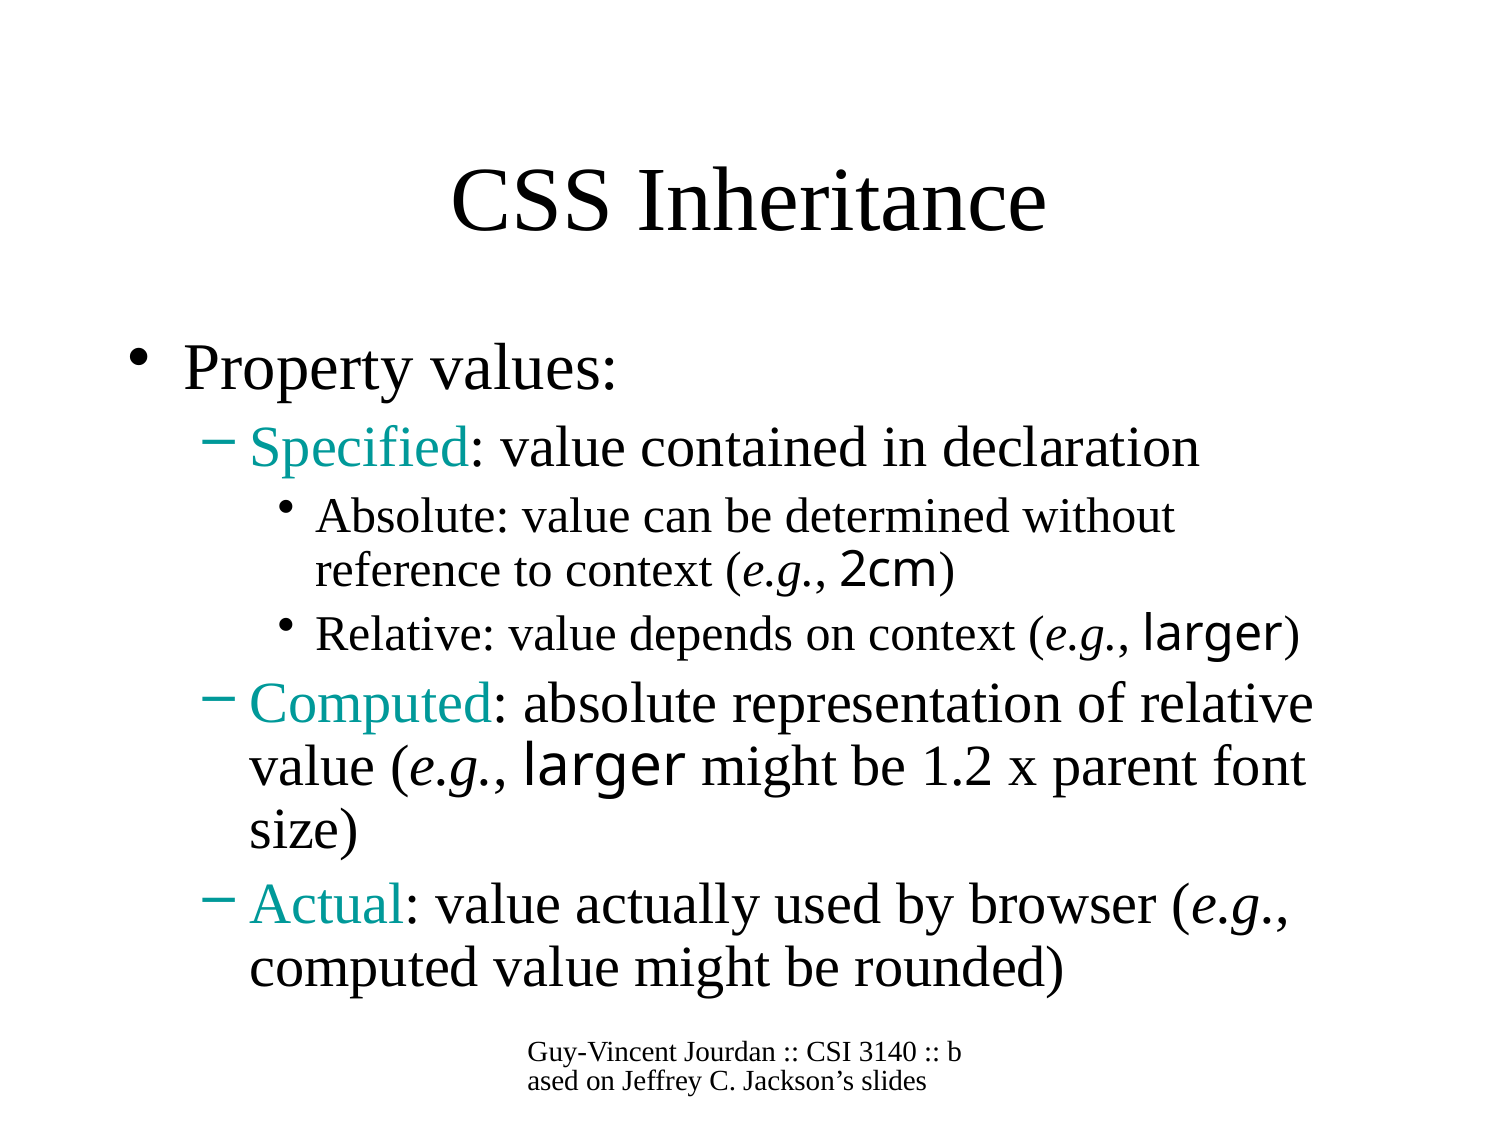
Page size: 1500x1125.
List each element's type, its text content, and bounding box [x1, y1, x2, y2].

title CSS Inheritance [112, 99, 1388, 288]
footer Guy-Vincent Jourdan :: CSI 3140 :: based on Jeffrey C. Jackson’s slides [512, 1024, 988, 1101]
list Property values: Specified: value contained in declaration Absolute: value can be determined without reference to context (e.g., 2cm) Relative: value depends on context (e.g., larger) Computed: absolute representation of relative value (e.g., larger might be 1.2 x parent font size) Actual: value actually used by browser (e.g., computed value might be rounded) [112, 324, 1388, 1001]
